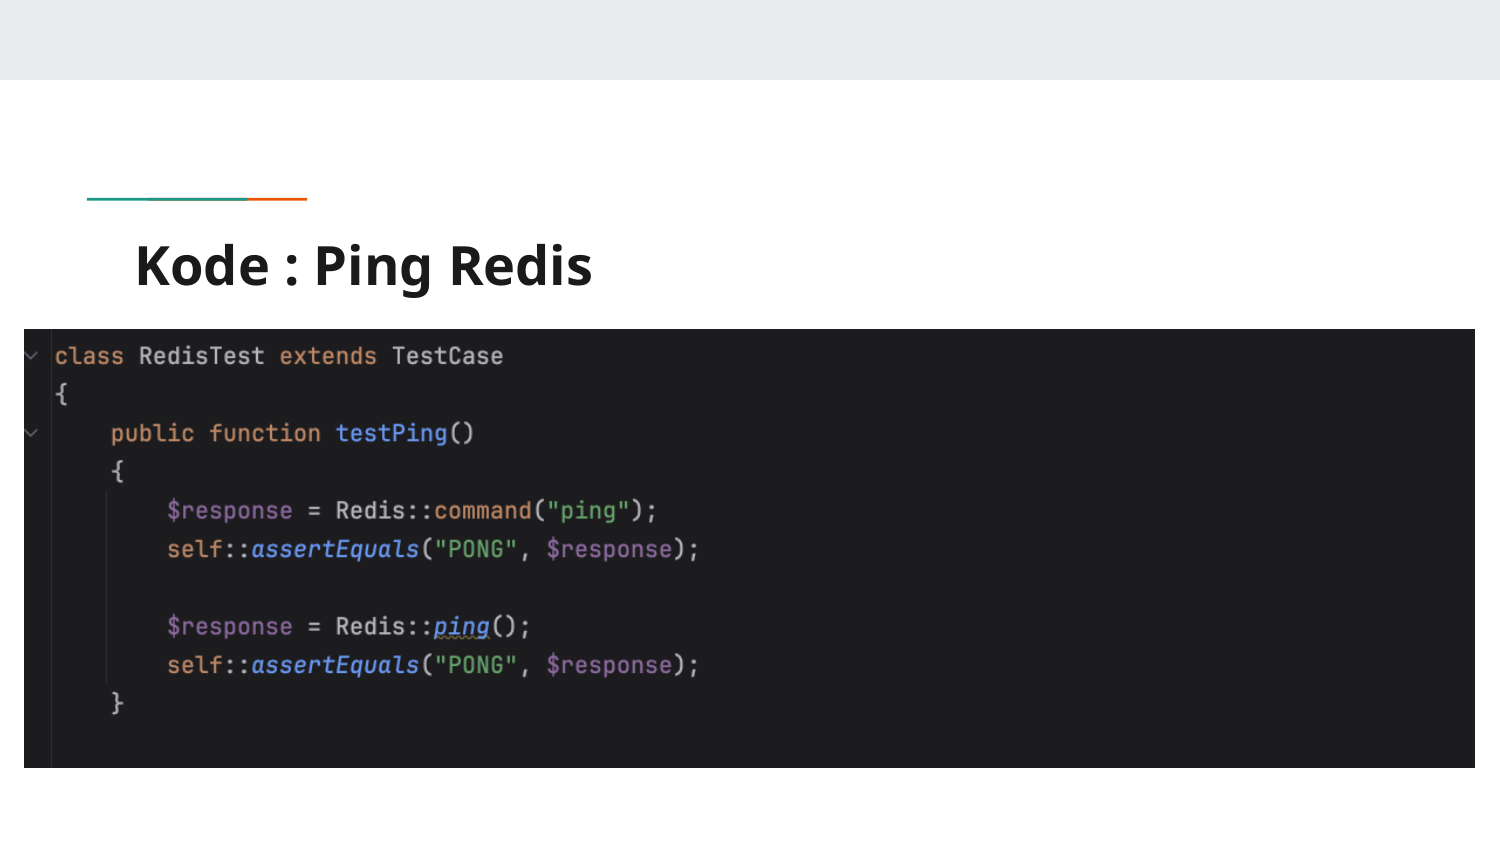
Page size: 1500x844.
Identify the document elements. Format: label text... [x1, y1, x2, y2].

title Kode : Ping Redis [119, 216, 1381, 305]
picture [24, 328, 1476, 769]
